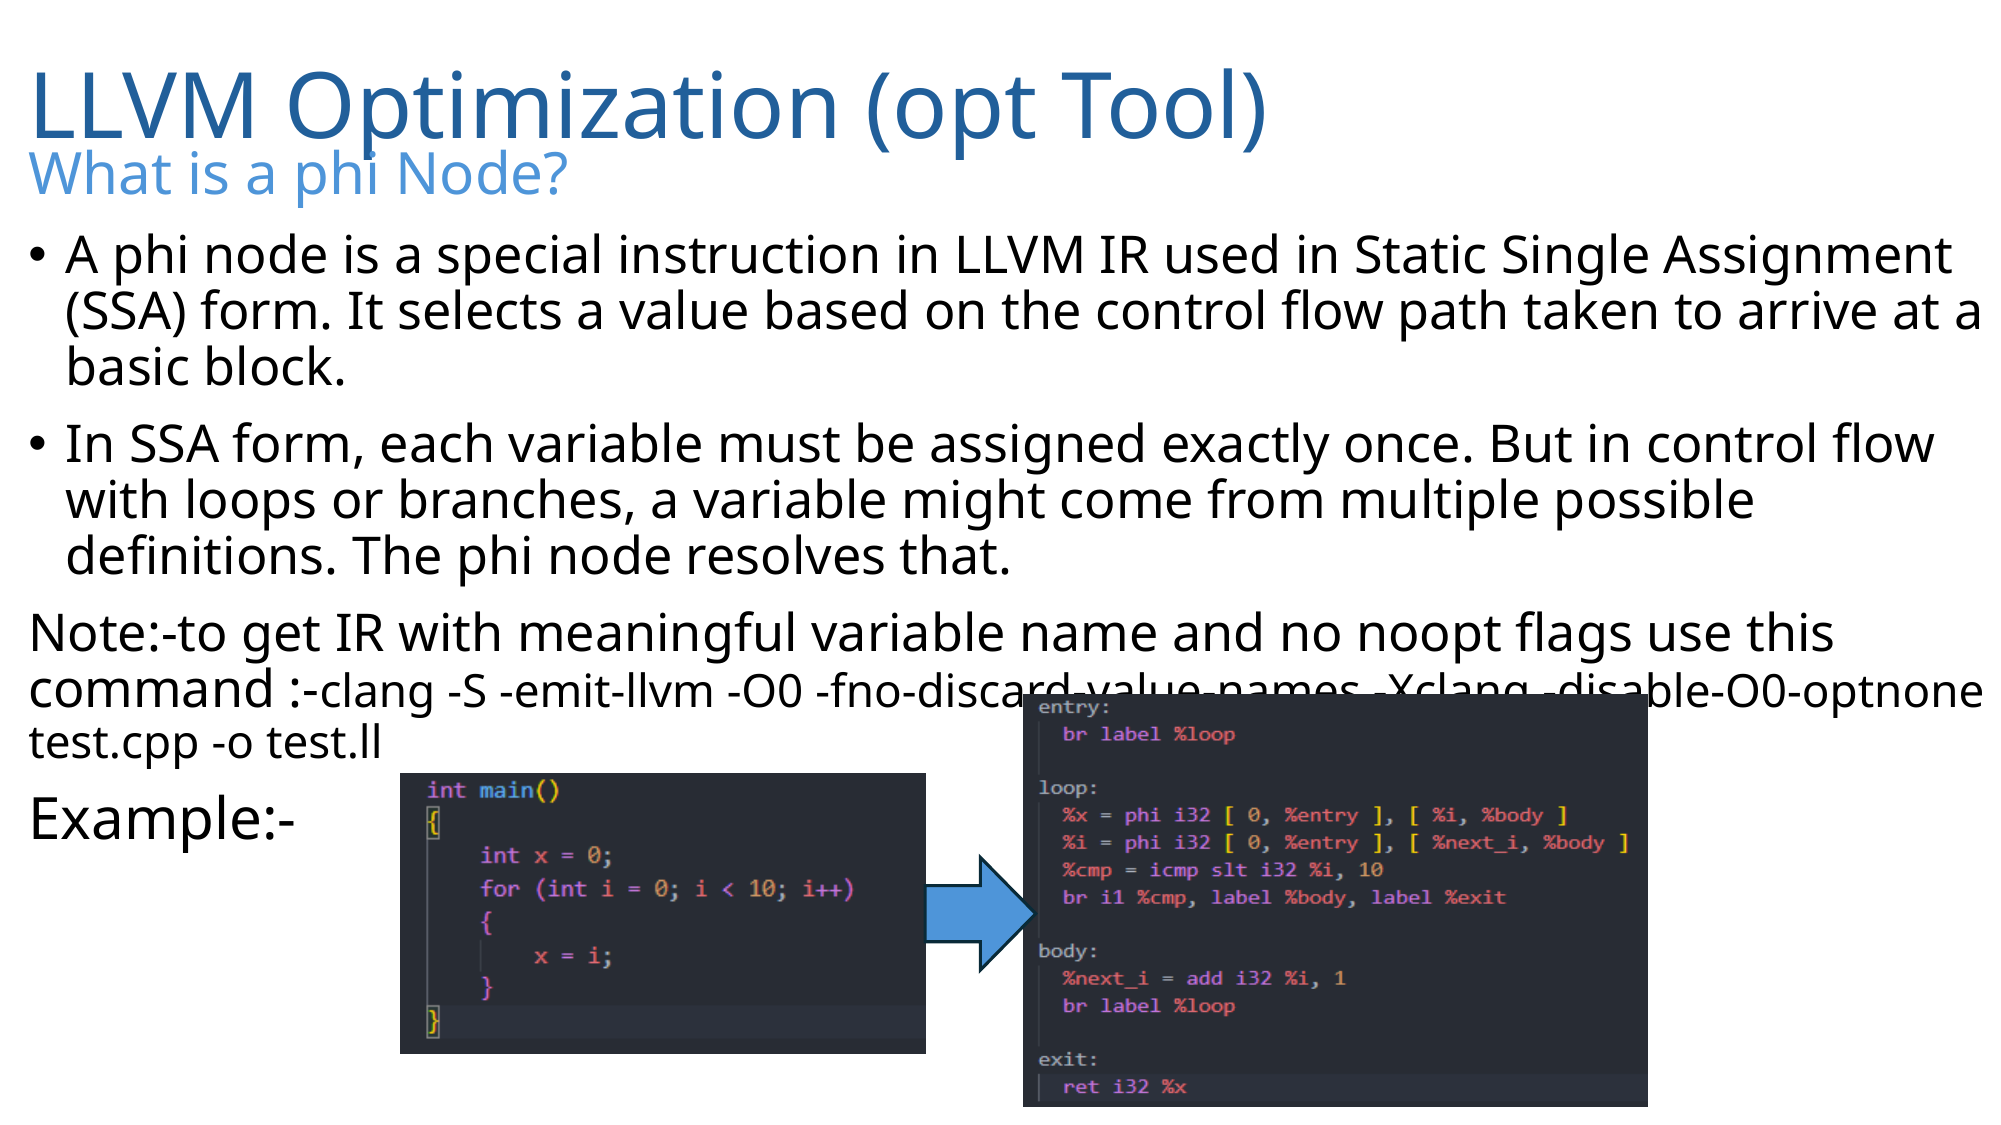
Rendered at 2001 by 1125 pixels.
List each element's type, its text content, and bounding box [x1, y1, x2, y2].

text_box [926, 853, 1022, 974]
picture [1022, 694, 1648, 1108]
list What is a phi Node? A phi node is a special instruction in LLVM IR used in Static Single Assignment (SSA) form. It selects a value based on the control flow path taken to arrive at a basic block. In SSA form, each variable must be assigned exactly once. But in control flow with loops or branches, a variable might come from multiple possible definitions. The phi node resolves that. Note:-to get IR with meaningful variable name and no noopt flags use this command :-clang -S -emit-llvm -O0 -fno-discard-value-names -Xclang -disable-O0-optnone test.cpp -o test.ll Example:- [13, 137, 2000, 1107]
title LLVM Optimization (opt Tool) [13, 0, 1739, 137]
picture [399, 773, 926, 1055]
